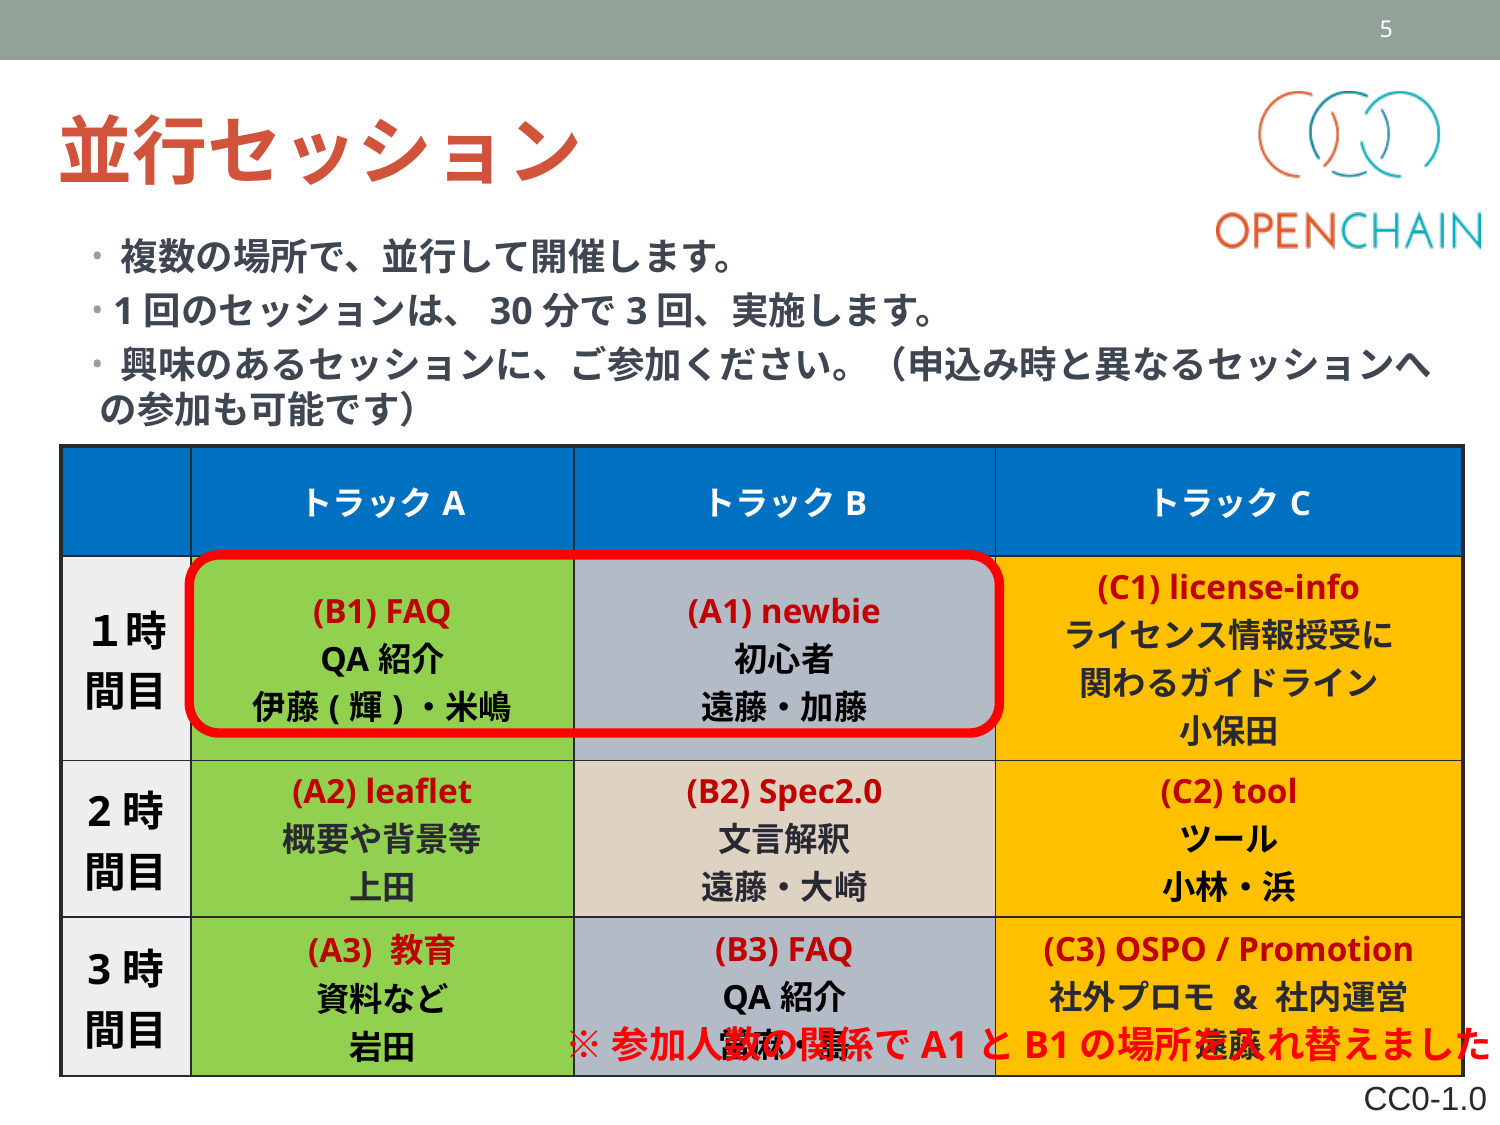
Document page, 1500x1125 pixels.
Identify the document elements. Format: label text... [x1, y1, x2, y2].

table_cell (B2) Spec2.0 文言解釈 遠藤・大崎 [575, 761, 995, 916]
table_cell (A3) 教育 資料など 岩田 [192, 918, 573, 1075]
title 並行セッション [42, 67, 1392, 231]
table_cell (C1) license-info ライセンス情報授受に 関わるガイドライン 小保田 [996, 557, 1461, 760]
list 複数の場所で、並行して開催します。 1回のセッションは、30分で3回、実施します。 興味のあるセッションに、ご参加ください。（申込み時と異なるセッションへの参加も可能です） [56, 217, 1460, 426]
table_cell (B1) FAQ QA紹介 伊藤(輝)・米嶋 [192, 722, 573, 760]
table_cell (A1) newbie 初心者 遠藤・加藤 [575, 724, 995, 760]
table_cell (B3) FAQ QA紹介 當麻・島 [575, 918, 995, 1014]
table_cell 2時間目 [63, 761, 190, 916]
table_header トラックC [996, 448, 1461, 555]
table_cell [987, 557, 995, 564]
table_header [63, 448, 190, 555]
table_cell １時間目 [63, 557, 190, 760]
table_cell (C2) tool ツール 小林・浜 [996, 761, 1461, 916]
picture [1392, 91, 1481, 250]
text_box ※参加人数の関係でA1とB1の場所を入れ替えました [550, 1014, 1500, 1074]
table_cell (C3) OSPO / Promotion 社外プロモ & 社内運営 遠藤 [996, 918, 1461, 1014]
table_cell (A2) leaflet 概要や背景等 上田 [192, 761, 573, 916]
slide_number 5 [1364, 3, 1425, 57]
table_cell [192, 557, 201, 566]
text_box [187, 552, 1002, 736]
table_header トラックA [192, 448, 573, 555]
table_header トラックB [575, 448, 995, 555]
table_cell 3時間目 [63, 918, 190, 1075]
